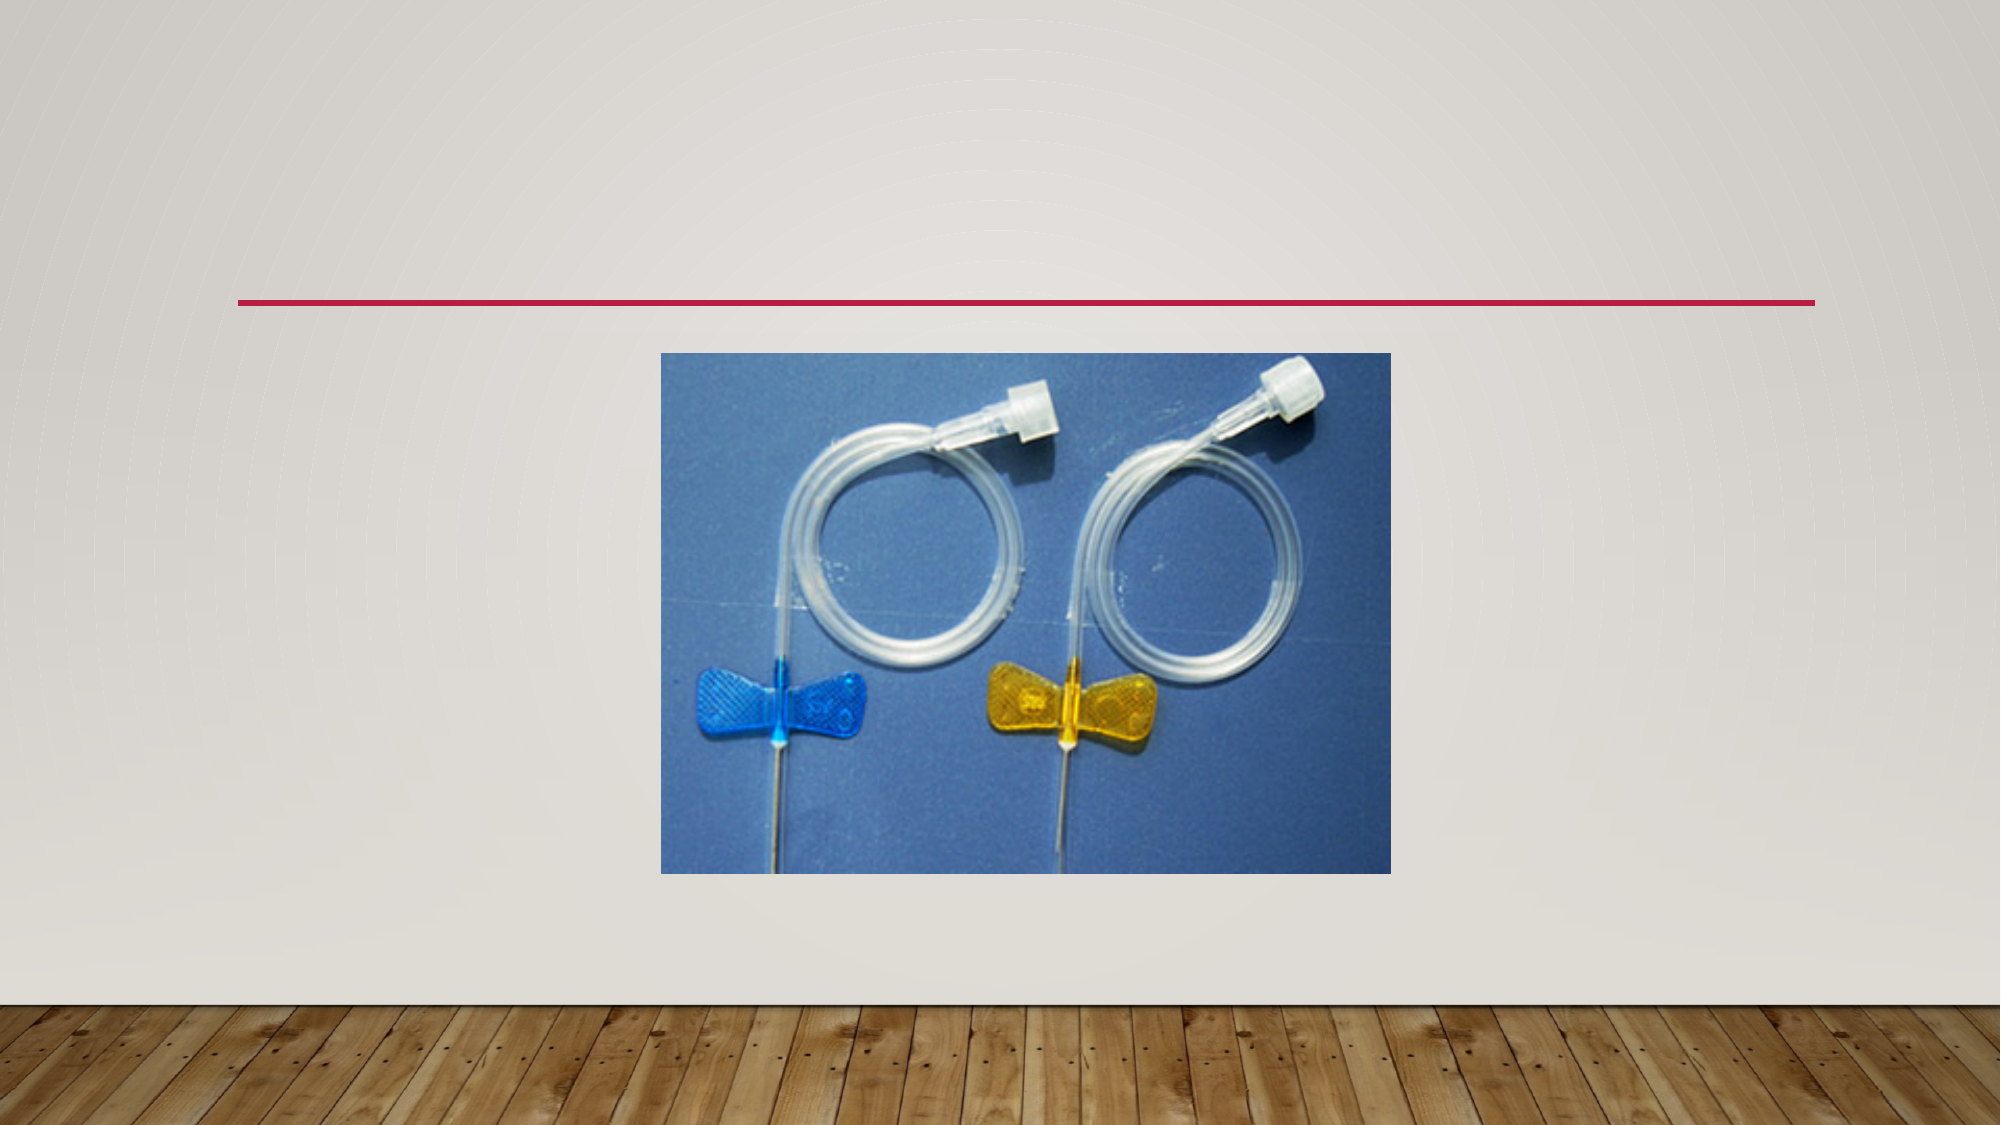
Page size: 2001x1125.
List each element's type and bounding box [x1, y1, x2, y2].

picture [0, 1005, 2000, 1125]
list [660, 353, 1391, 875]
